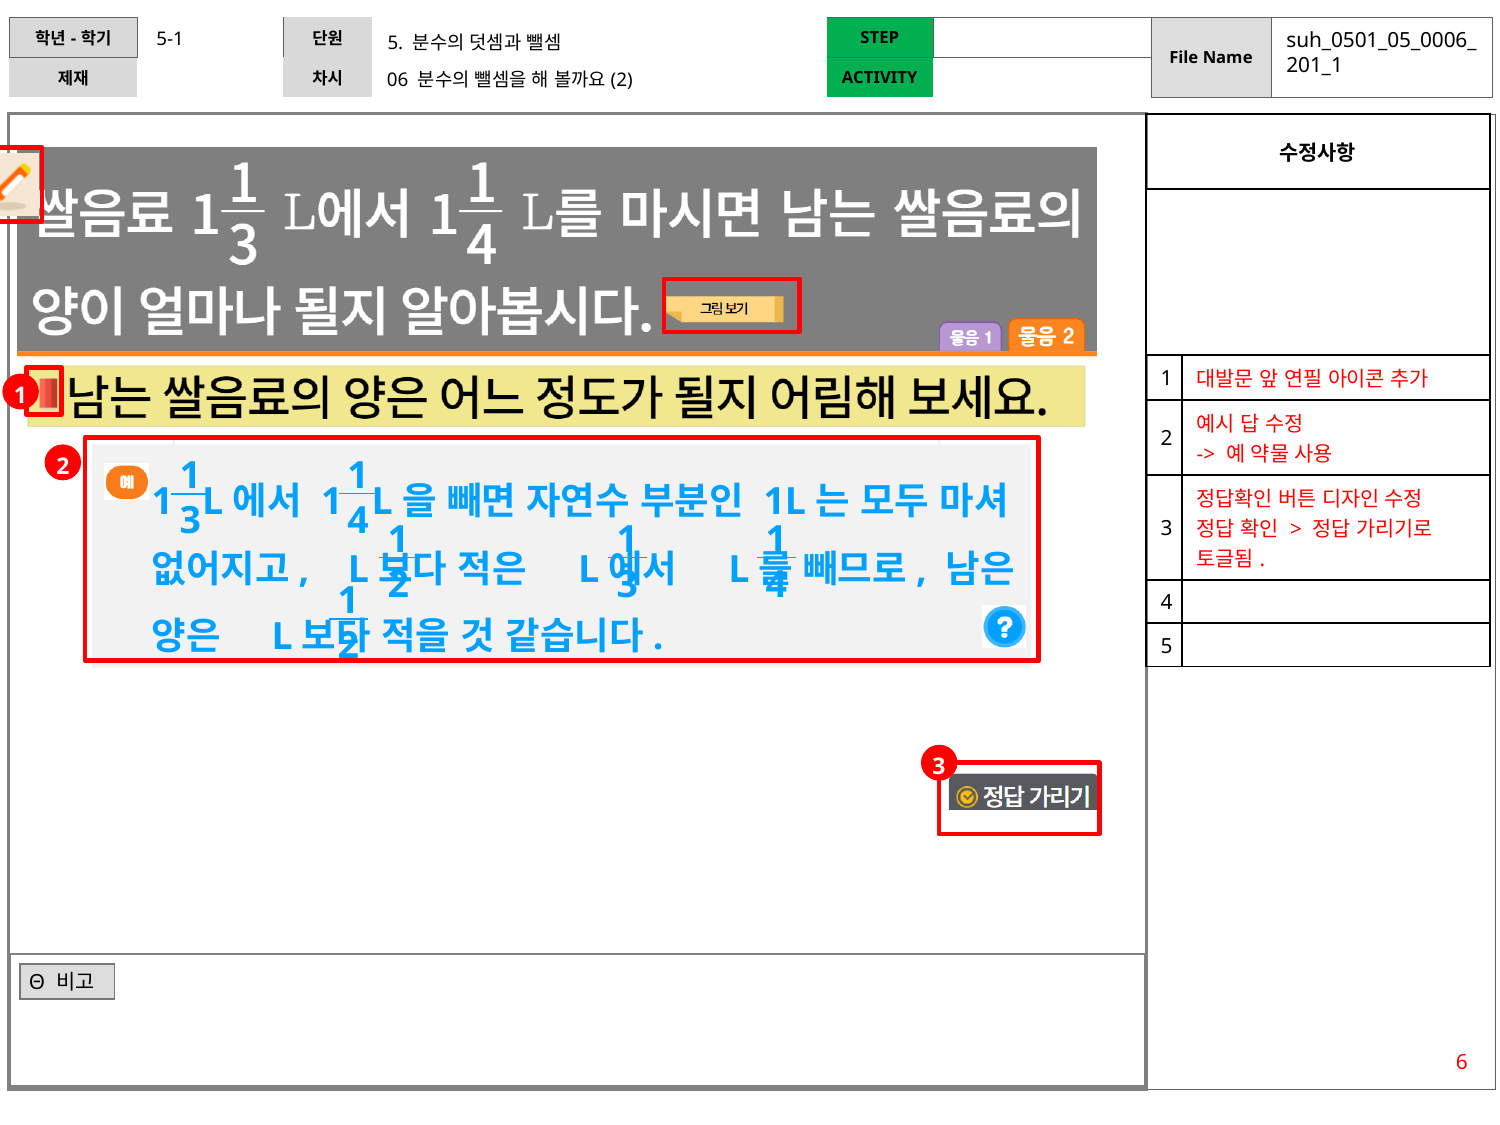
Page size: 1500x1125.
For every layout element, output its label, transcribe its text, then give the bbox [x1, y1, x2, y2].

text_box 1 [4, 373, 12, 410]
text_box 5-1 [141, 18, 284, 55]
table_cell [1147, 190, 1489, 354]
table_cell 4 [1147, 581, 1181, 622]
table_cell 5 [1147, 624, 1181, 666]
table_header 수정사항 [1147, 115, 1489, 188]
table_cell [1183, 624, 1489, 666]
table_cell 예시 답 수정 -> 예 약물 사용 [1183, 401, 1489, 474]
text_box suh_0501_05_0006_201_1 [1271, 18, 1500, 84]
table_cell 1 [1147, 356, 1181, 399]
table_cell 대발문 앞 연필 아이콘 추가 [1183, 356, 1489, 399]
text_box 06 분수의 뺄셈을 해 볼까요(2) [372, 60, 821, 96]
text_box 5. 분수의 덧셈과 뺄셈 [372, 23, 828, 48]
table_cell 정답확인 버튼 디자인 수정 정답 확인 > 정답 가리기로 토글됨. [1183, 476, 1489, 579]
text_box [937, 814, 1101, 836]
table_cell 2 [1147, 401, 1181, 474]
picture [0, 147, 1097, 810]
table_cell [1183, 581, 1489, 622]
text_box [91, 444, 1036, 669]
text_box [0, 145, 18, 152]
table_cell 3 [1147, 476, 1181, 579]
